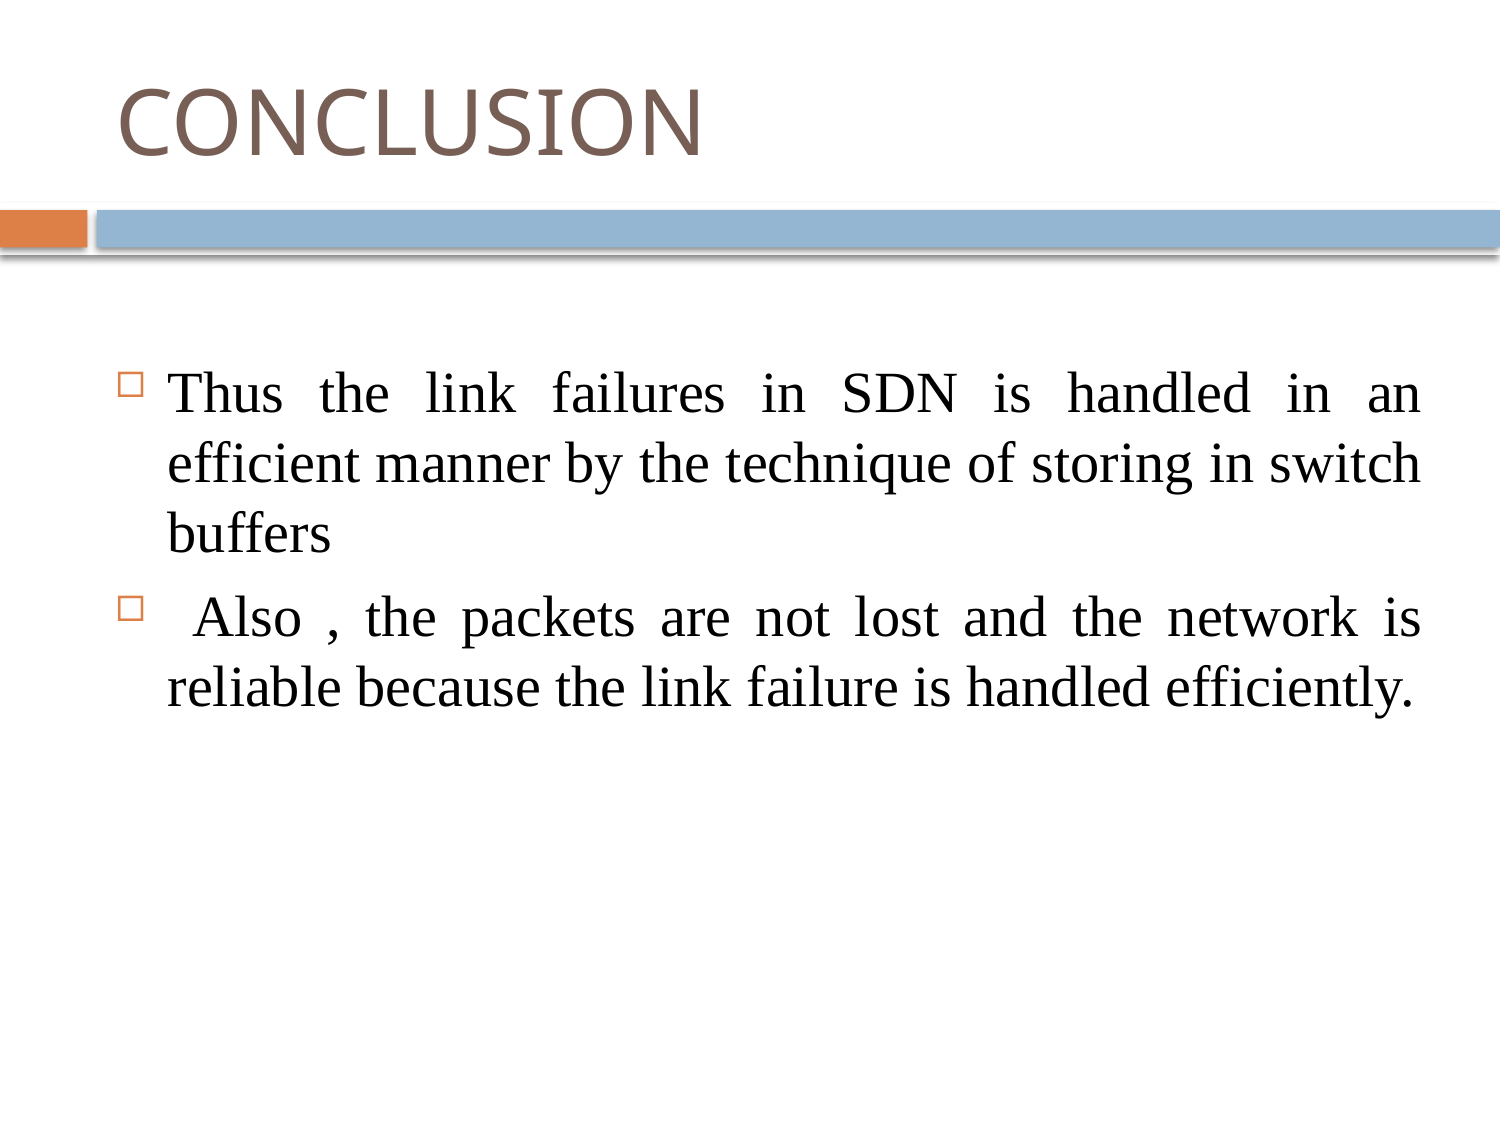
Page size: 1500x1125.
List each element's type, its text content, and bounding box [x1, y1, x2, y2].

list Thus the link failures in SDN is handled in an efficient manner by the technique of storing in switch buffers Also , the packets are not lost and the network is reliable because the link failure is handled efficiently. [100, 262, 1438, 1000]
title CONCLUSION [100, 37, 1438, 200]
